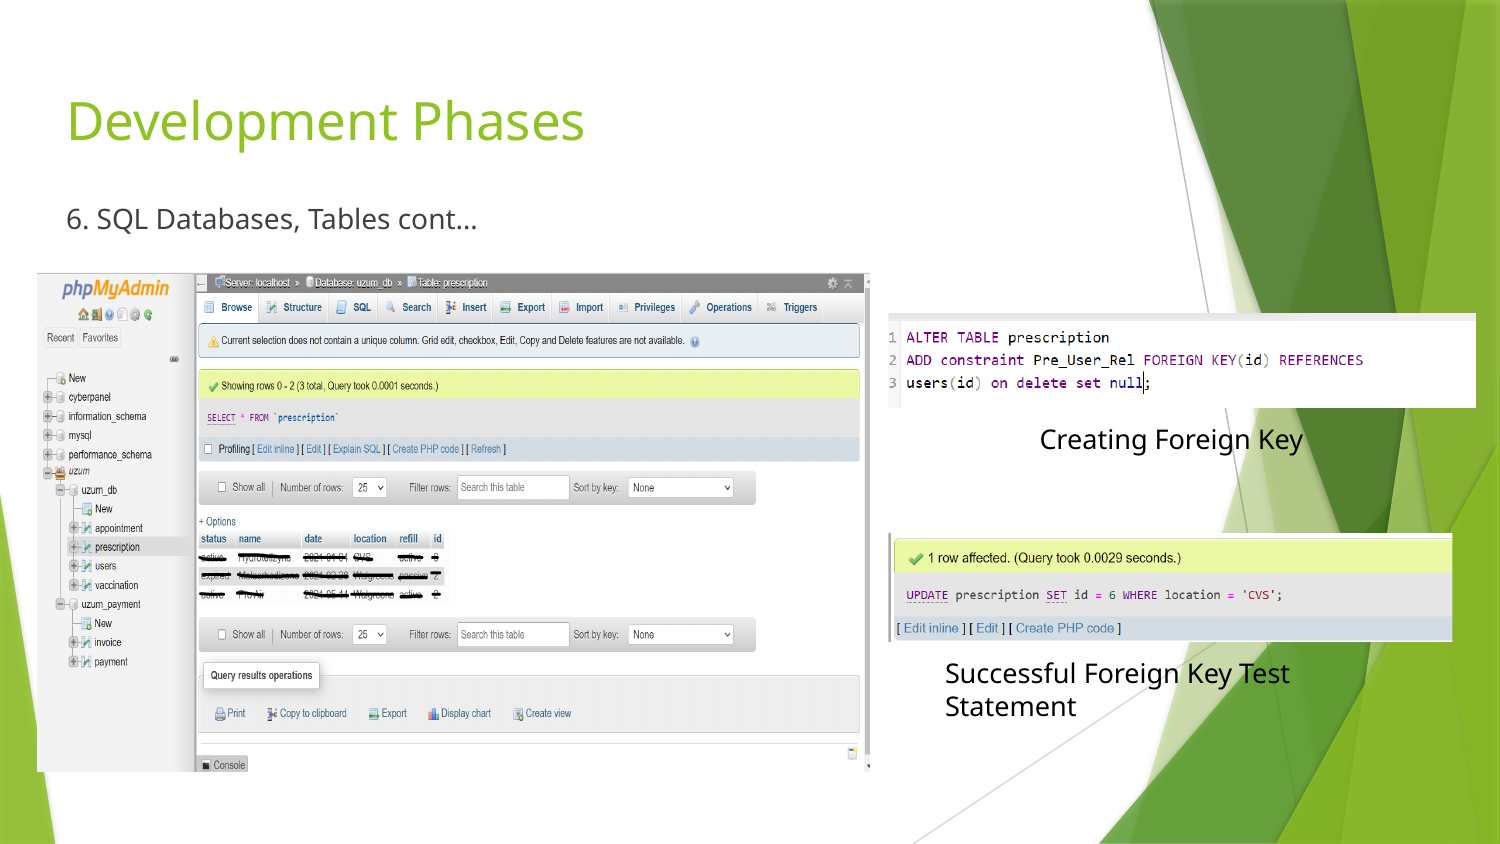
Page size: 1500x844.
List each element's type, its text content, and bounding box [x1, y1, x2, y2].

text_box Successful Foreign Key Test Statement [930, 651, 1435, 737]
title Development Phases [51, 72, 1449, 167]
picture [887, 532, 1453, 643]
picture [887, 313, 1477, 409]
list 6. SQL Databases, Tables cont… [51, 186, 1449, 748]
picture [37, 272, 871, 773]
text_box Creating Foreign Key [1024, 407, 1500, 470]
